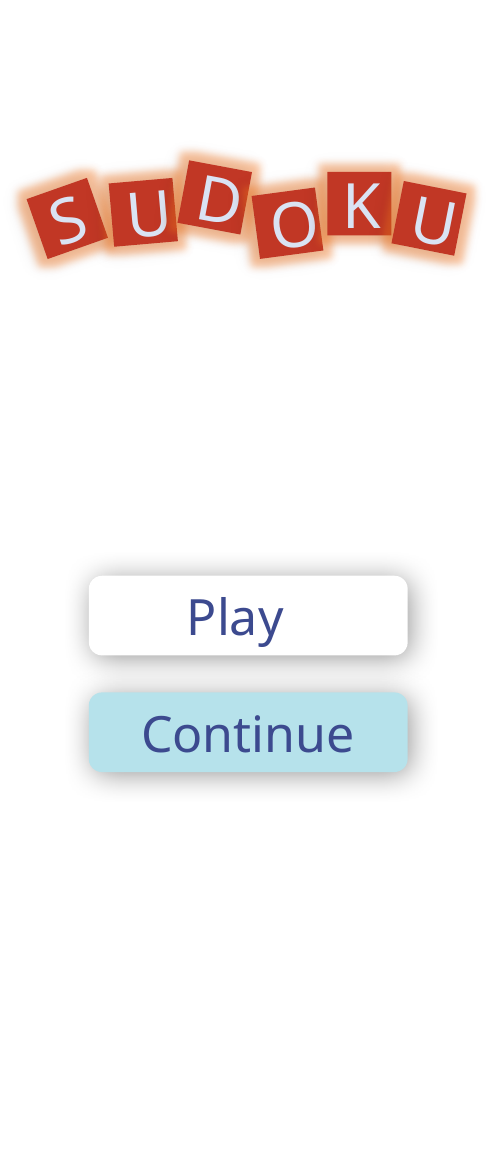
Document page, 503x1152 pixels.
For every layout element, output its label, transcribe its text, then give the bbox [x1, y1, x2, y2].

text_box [35, 165, 462, 256]
text_box Continue [87, 691, 409, 774]
text_box Play [87, 574, 409, 657]
